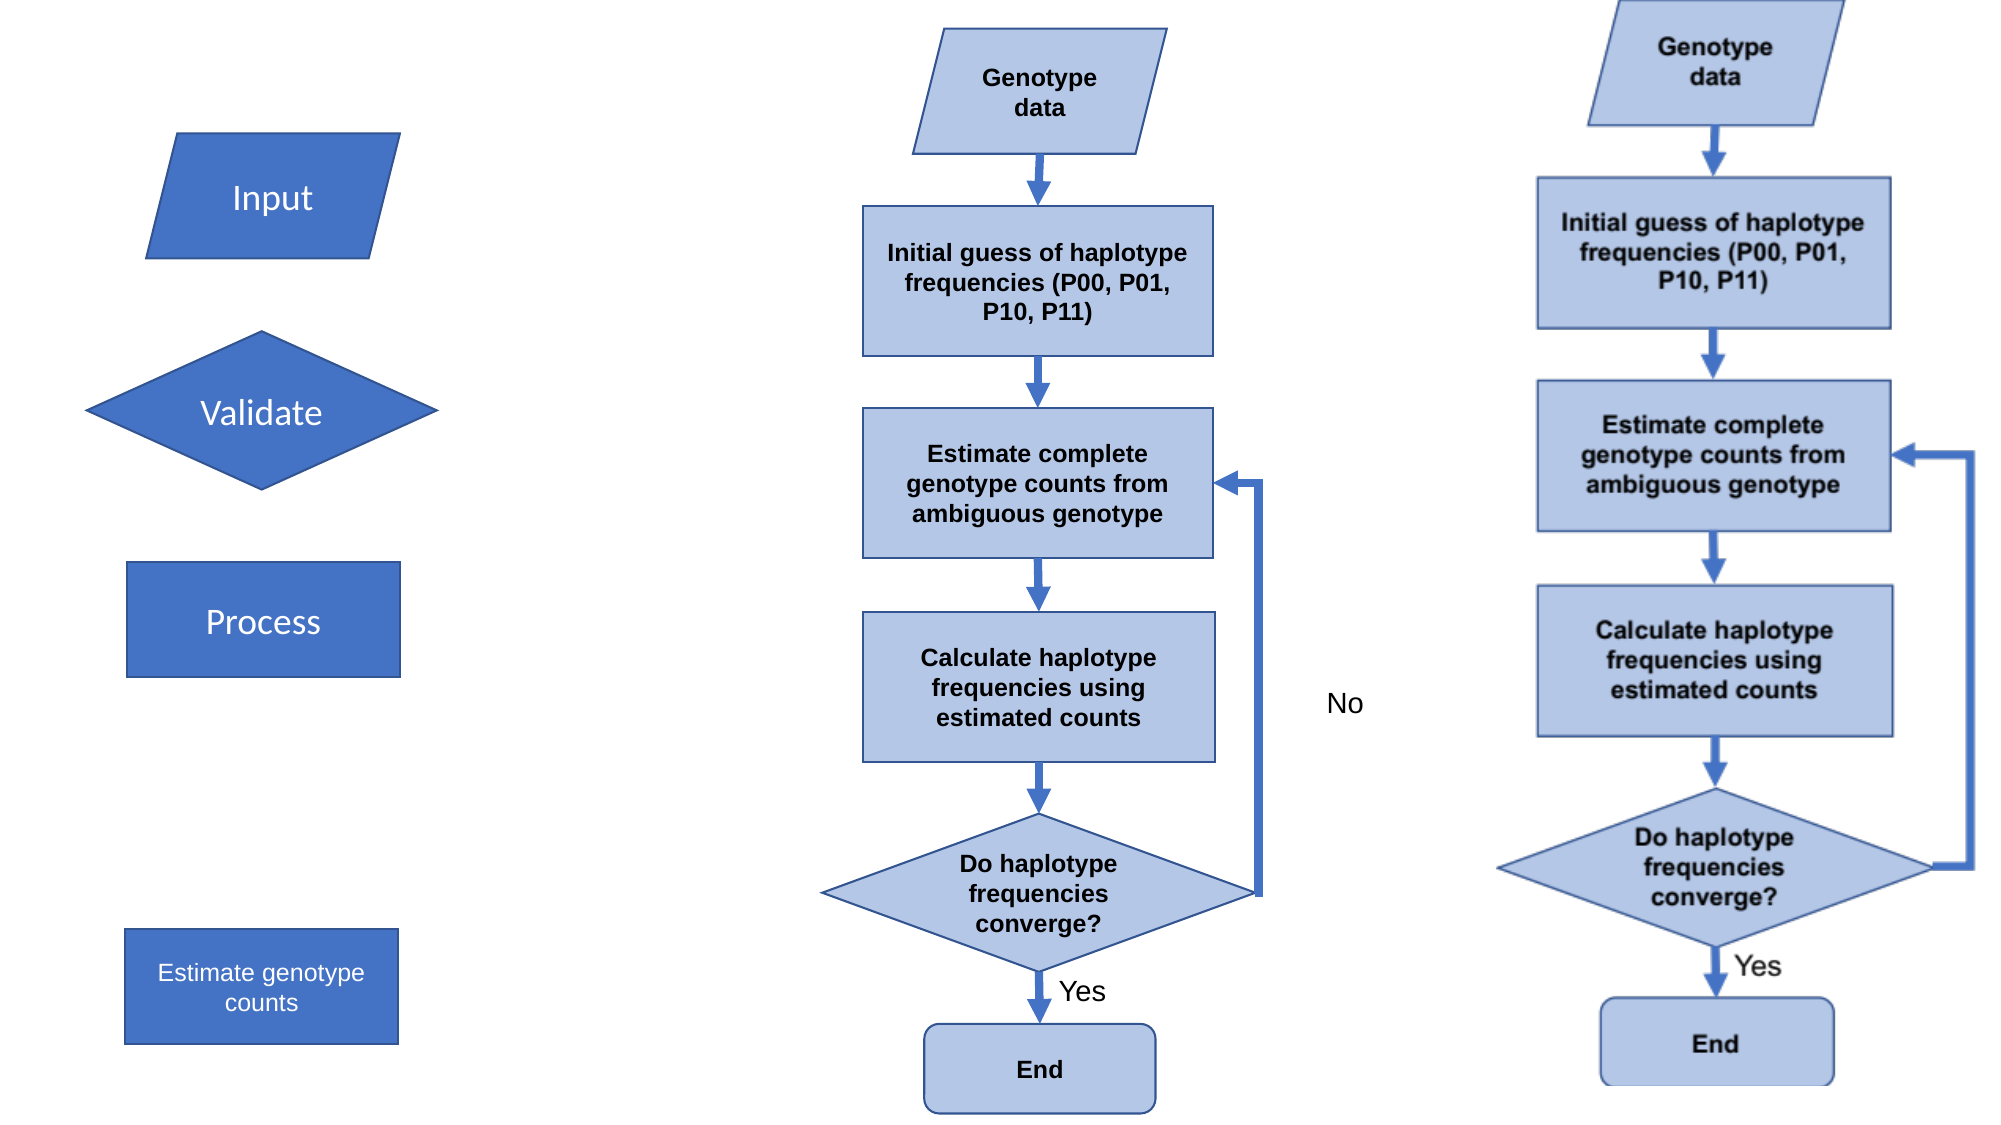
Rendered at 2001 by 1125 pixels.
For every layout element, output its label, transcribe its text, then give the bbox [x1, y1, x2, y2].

text_box Calculate haplotype frequencies using estimated counts [862, 611, 1212, 763]
text_box Process [126, 561, 401, 678]
text_box Initial guess of haplotype frequencies (P00, P01, P10, P11) [862, 205, 1214, 357]
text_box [1212, 482, 1256, 893]
picture [1495, 0, 2000, 1086]
text_box Yes [1043, 965, 1122, 1015]
text_box Input [144, 132, 402, 260]
text_box Genotype data [911, 27, 1169, 155]
text_box No [1311, 677, 1379, 727]
text_box Estimate complete genotype counts from ambiguous genotype [862, 407, 1214, 559]
text_box Do haplotype frequencies converge? [819, 812, 1255, 972]
text_box End [923, 1022, 1157, 1115]
text_box Estimate genotype counts [124, 928, 399, 1045]
text_box Validate [84, 330, 440, 491]
